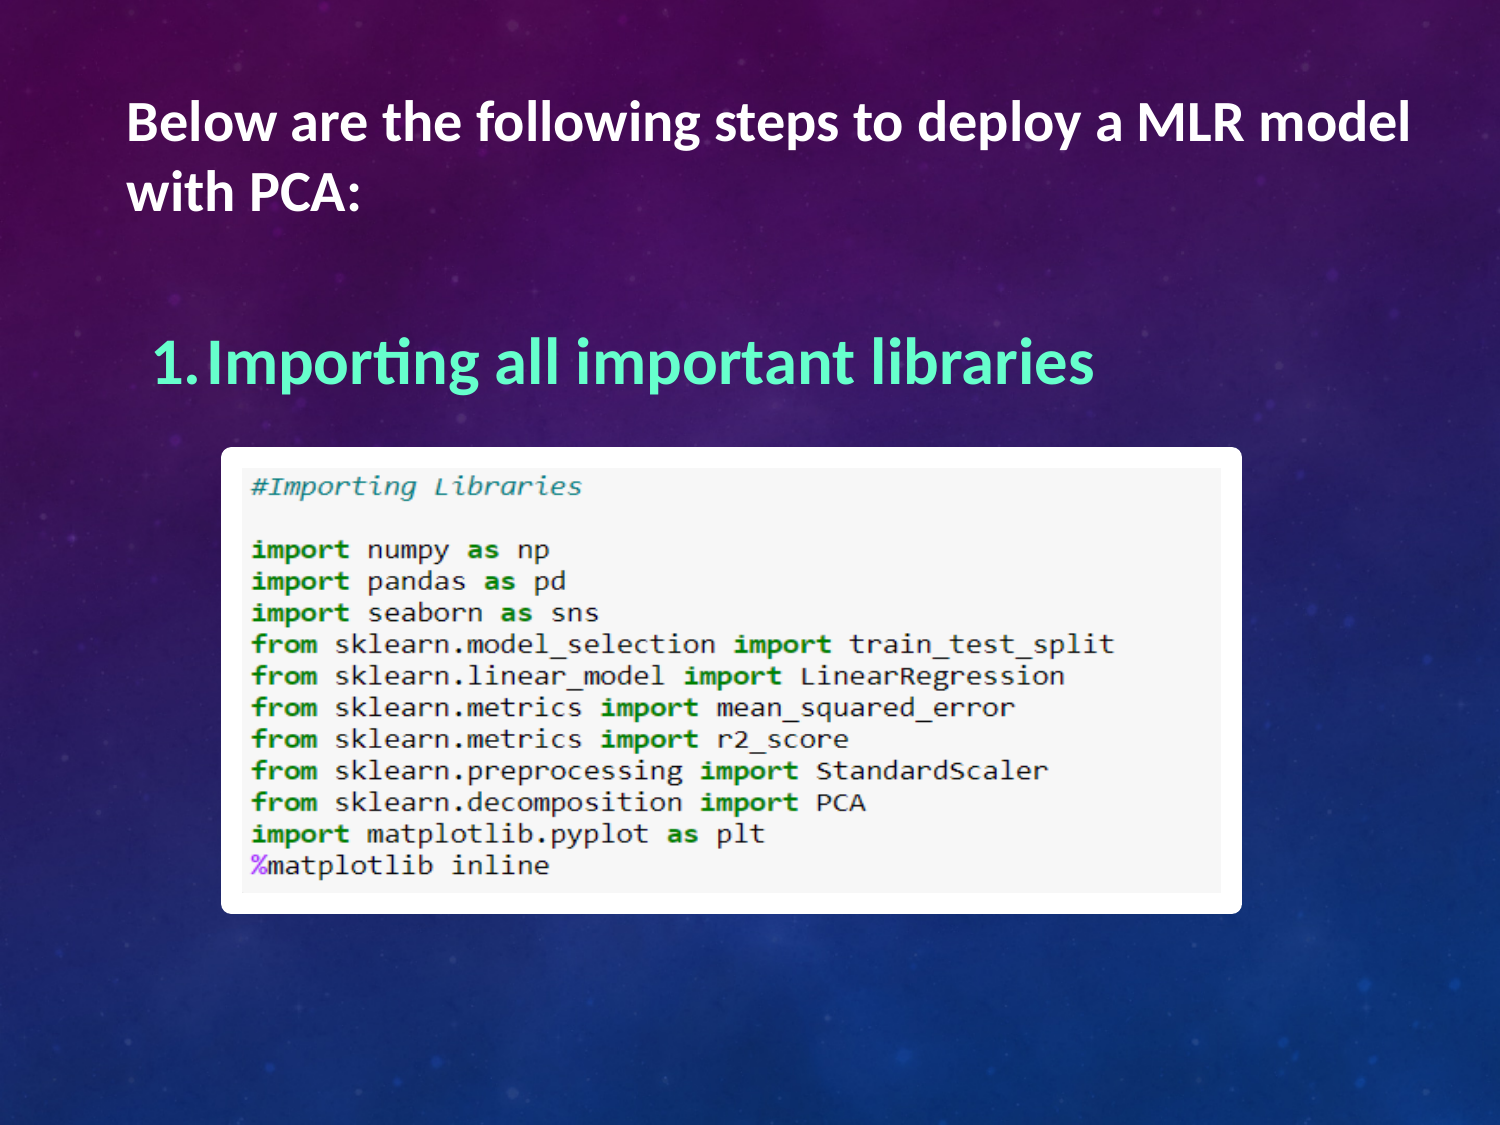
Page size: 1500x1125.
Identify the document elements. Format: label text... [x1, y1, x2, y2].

text_box Below are the following steps to deploy a MLR model with PCA: [112, 75, 1447, 231]
picture [0, 0, 1500, 1125]
text_box Importing all important libraries [135, 310, 1329, 406]
